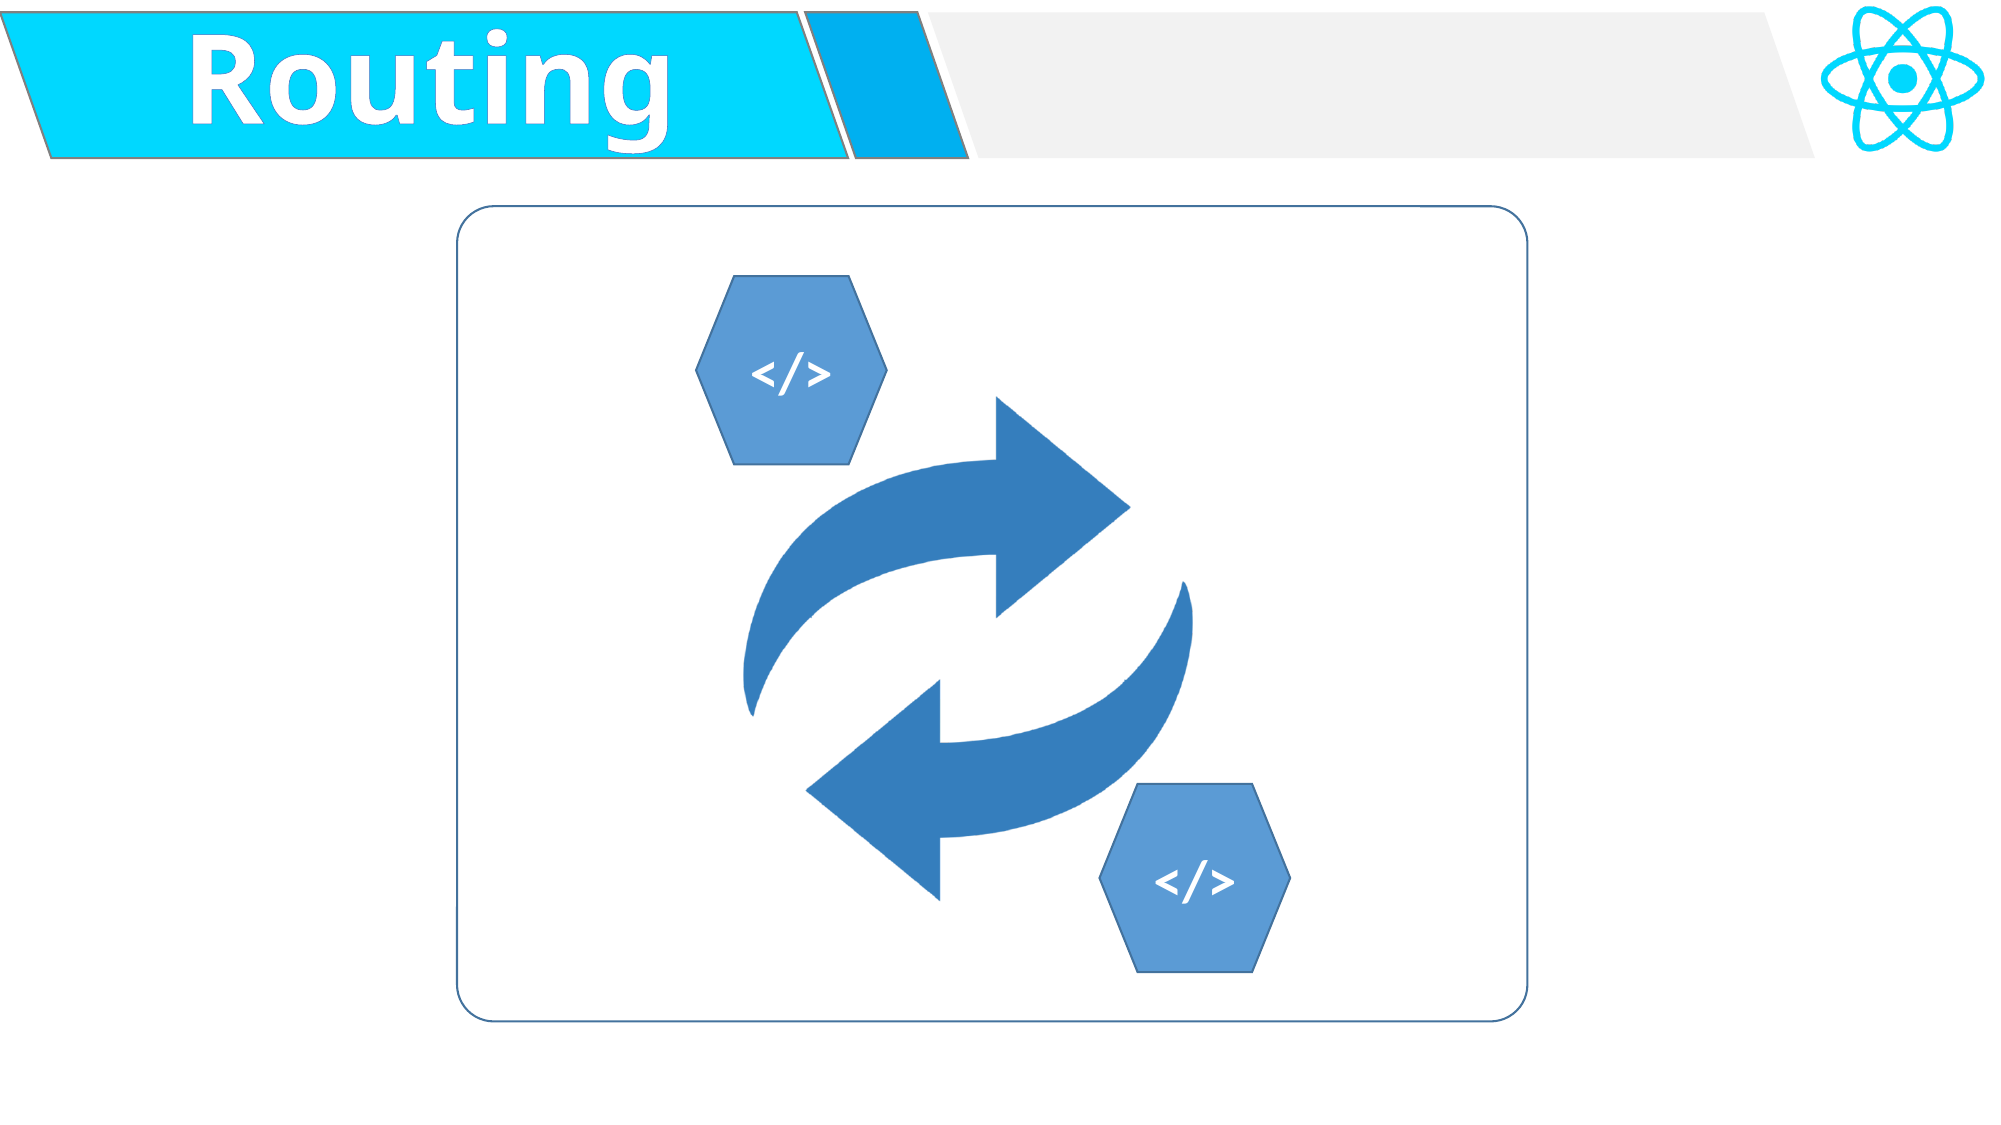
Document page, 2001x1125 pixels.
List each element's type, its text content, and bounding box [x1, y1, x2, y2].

text_box Routing [0, 0, 790, 157]
text_box [49, 11, 850, 160]
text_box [457, 206, 1528, 1022]
text_box [926, 11, 1814, 160]
picture [1814, 0, 1990, 166]
text_box [803, 11, 970, 160]
